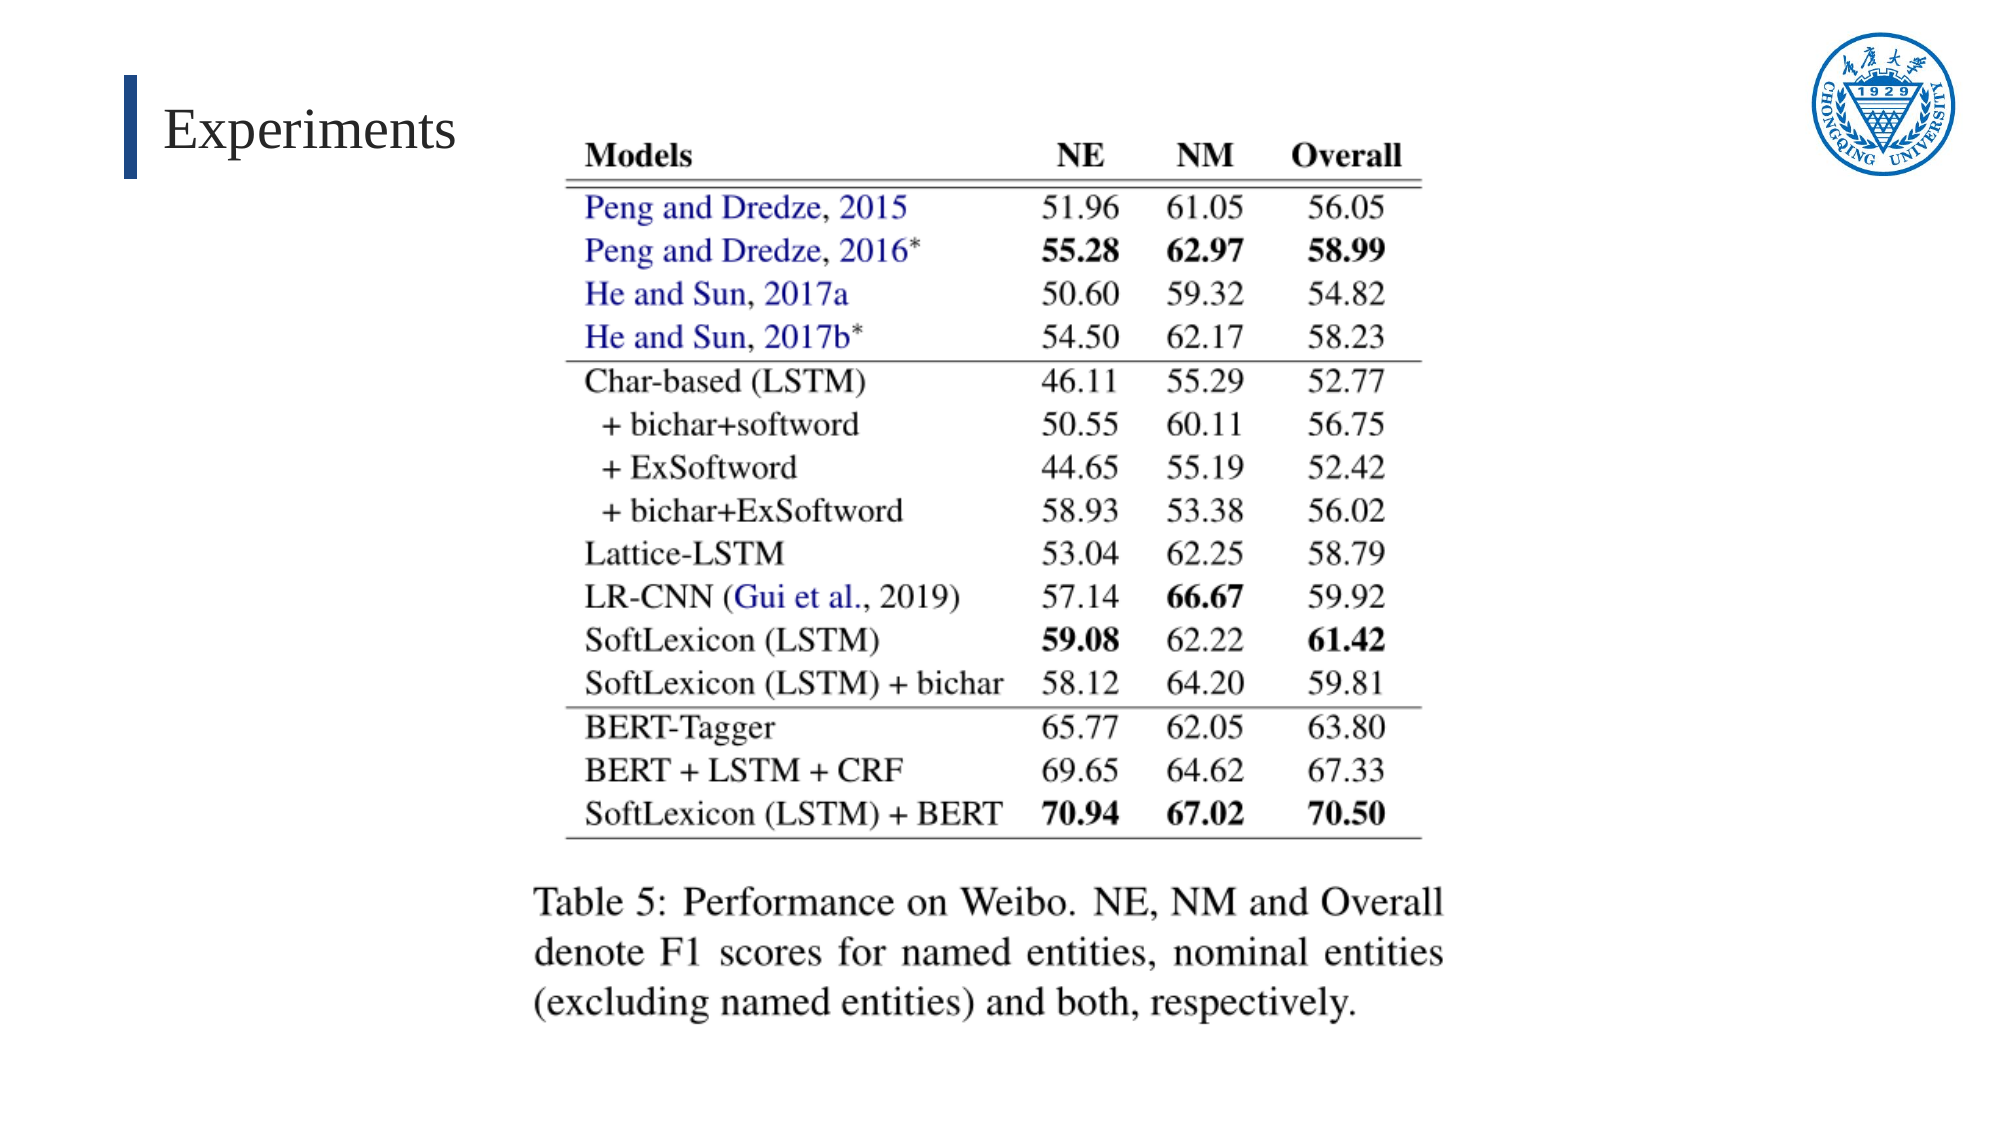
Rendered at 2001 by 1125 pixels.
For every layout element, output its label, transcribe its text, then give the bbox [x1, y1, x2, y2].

picture [1804, 31, 1963, 179]
text_box Experiments [148, 82, 1306, 168]
picture [518, 126, 1482, 1032]
